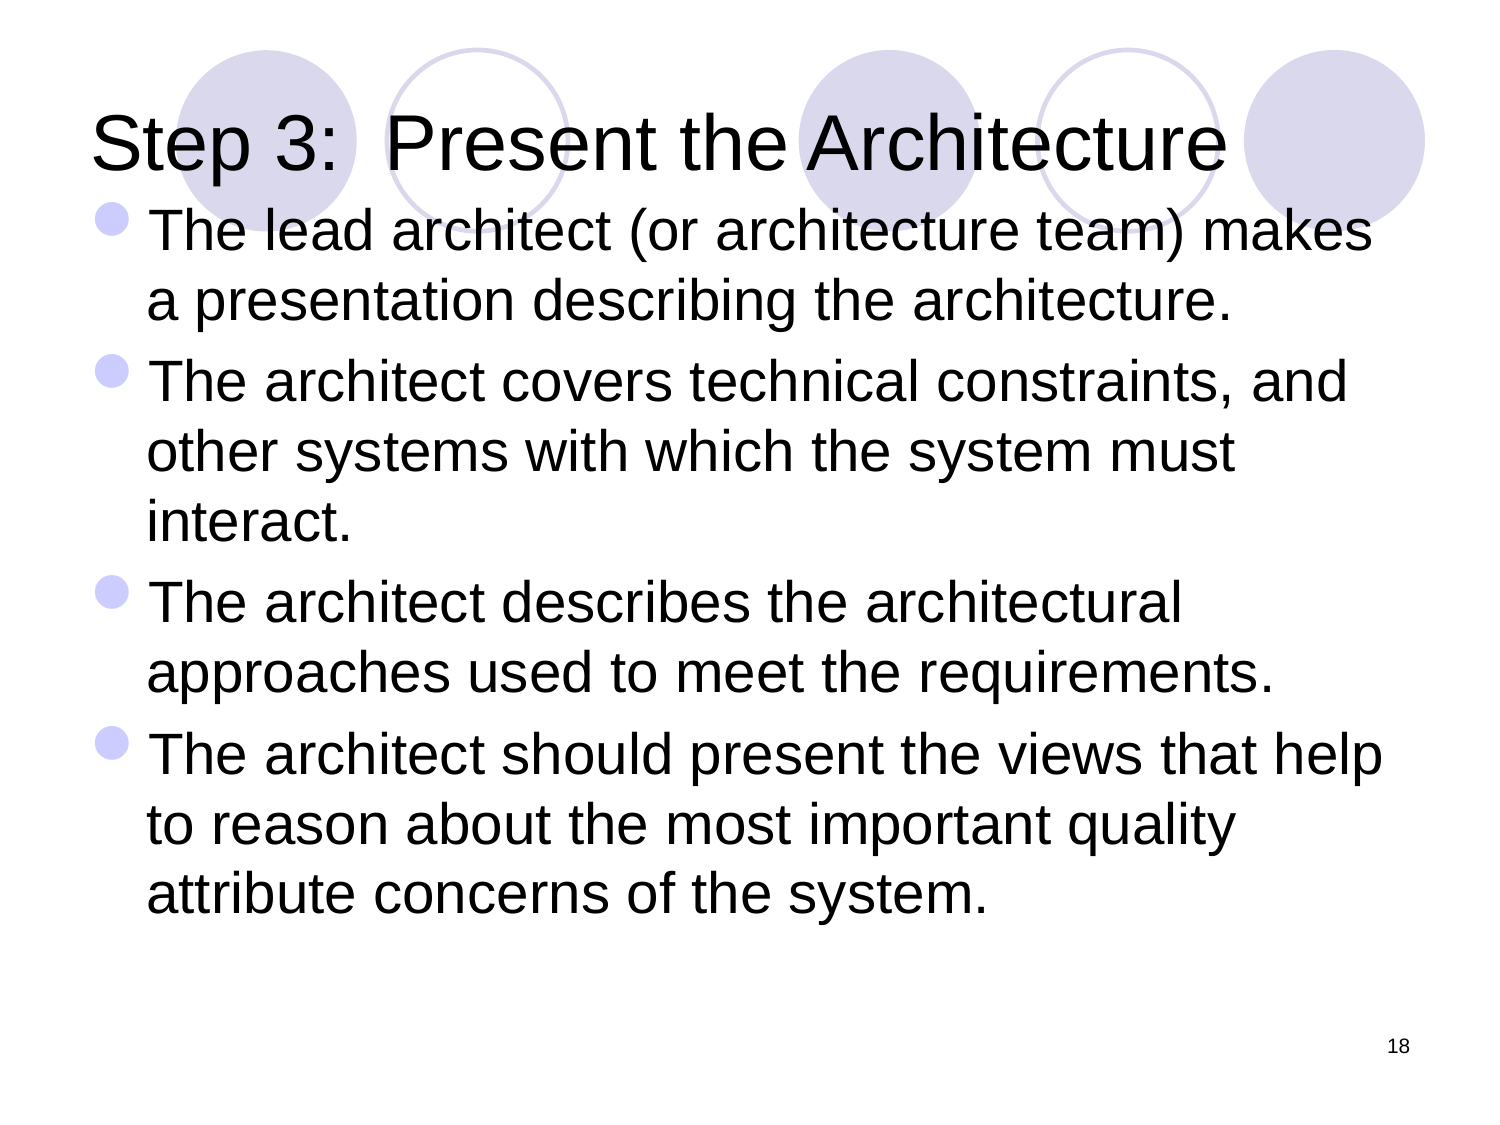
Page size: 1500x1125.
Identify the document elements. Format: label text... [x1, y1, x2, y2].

title Step 3: Present the Architecture [75, 45, 1425, 184]
slide_number 18 [1074, 1025, 1425, 1100]
list The lead architect (or architecture team) makes a presentation describing the architecture. The architect covers technical constraints, and other systems with which the system must interact. The architect describes the architectural approaches used to meet the requirements. The architect should present the views that help to reason about the most important quality attribute concerns of the system. [75, 184, 1425, 1094]
